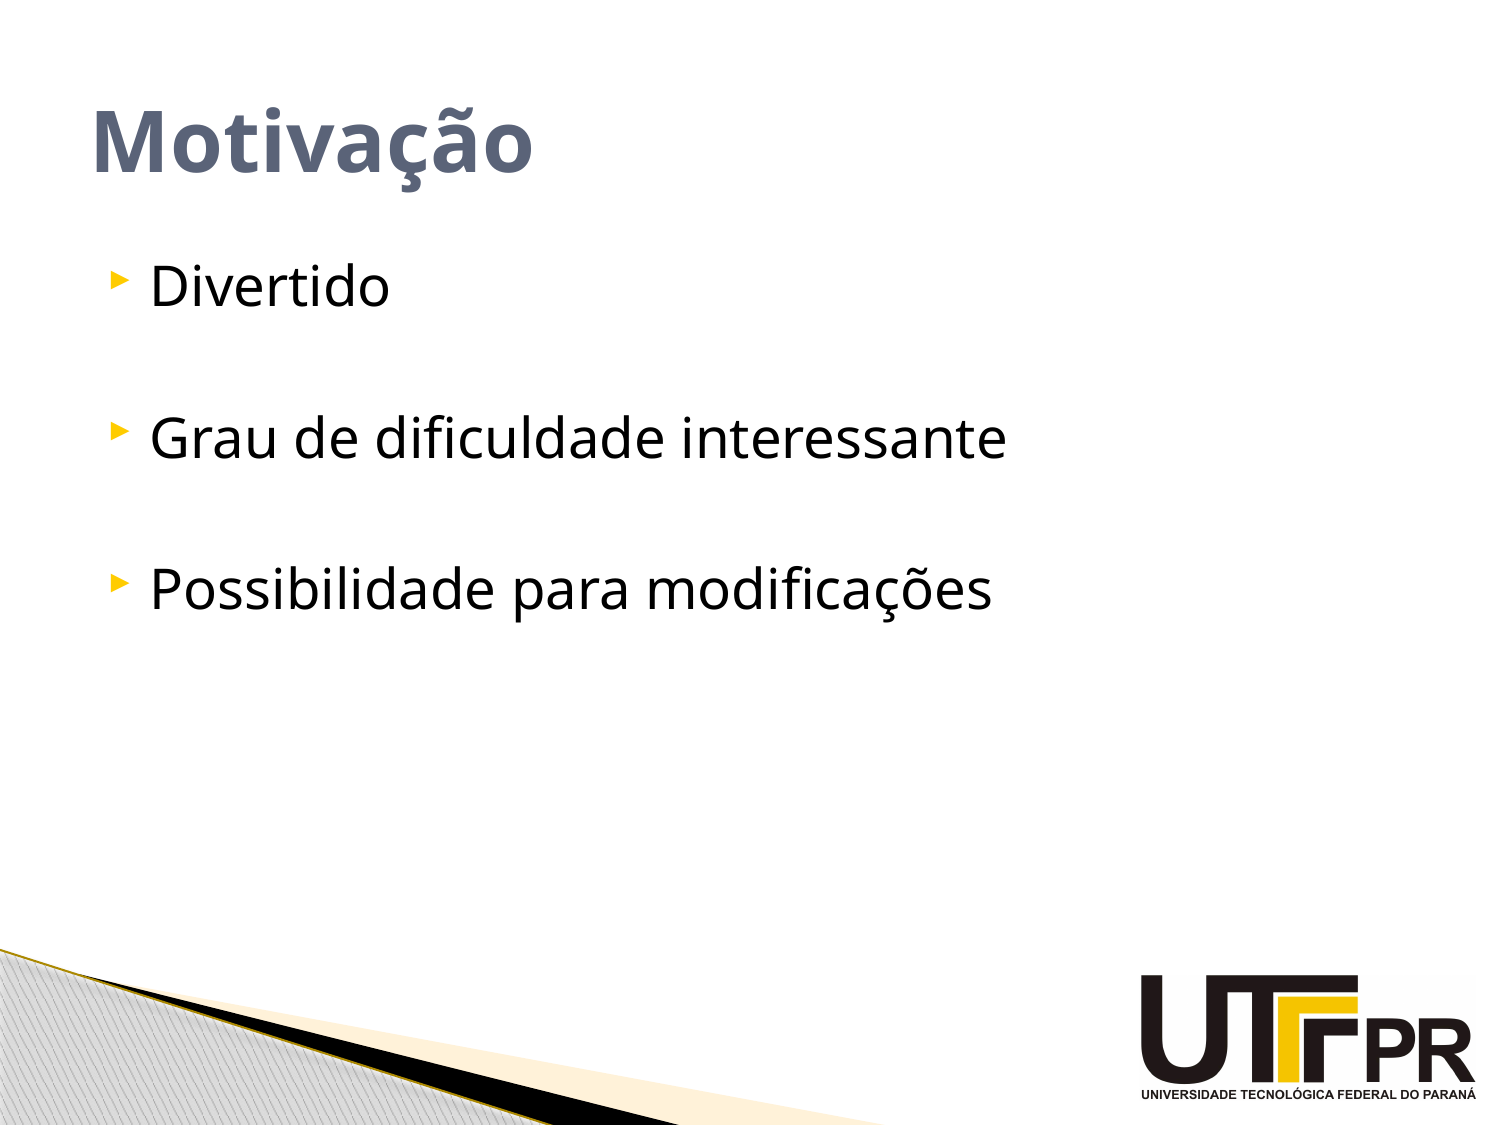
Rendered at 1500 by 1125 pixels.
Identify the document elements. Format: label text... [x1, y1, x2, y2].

title Motivação [75, 45, 1425, 233]
list Divertido Grau de dificuldade interessante Possibilidade para modificações [75, 243, 1425, 986]
picture [1139, 975, 1476, 1101]
